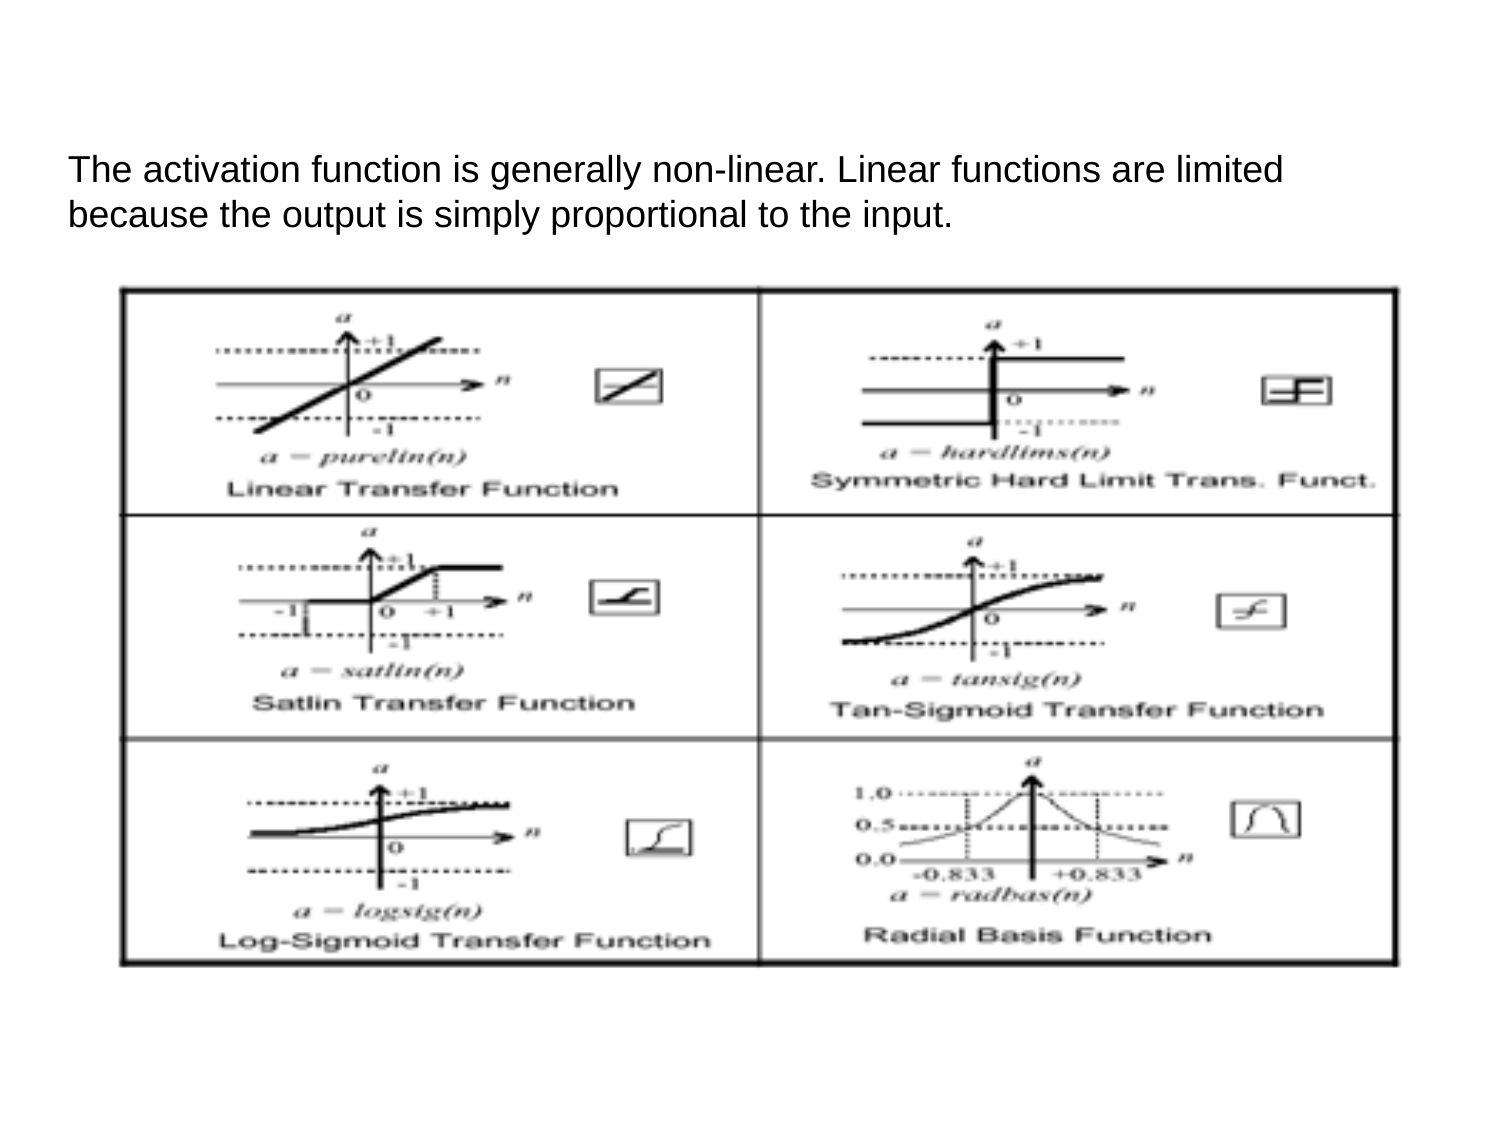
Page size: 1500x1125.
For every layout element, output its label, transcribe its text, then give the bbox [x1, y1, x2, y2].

picture [100, 278, 1413, 988]
text_box The activation function is generally non-linear. Linear functions are limited because the output is simply proportional to the input. [53, 137, 1400, 242]
